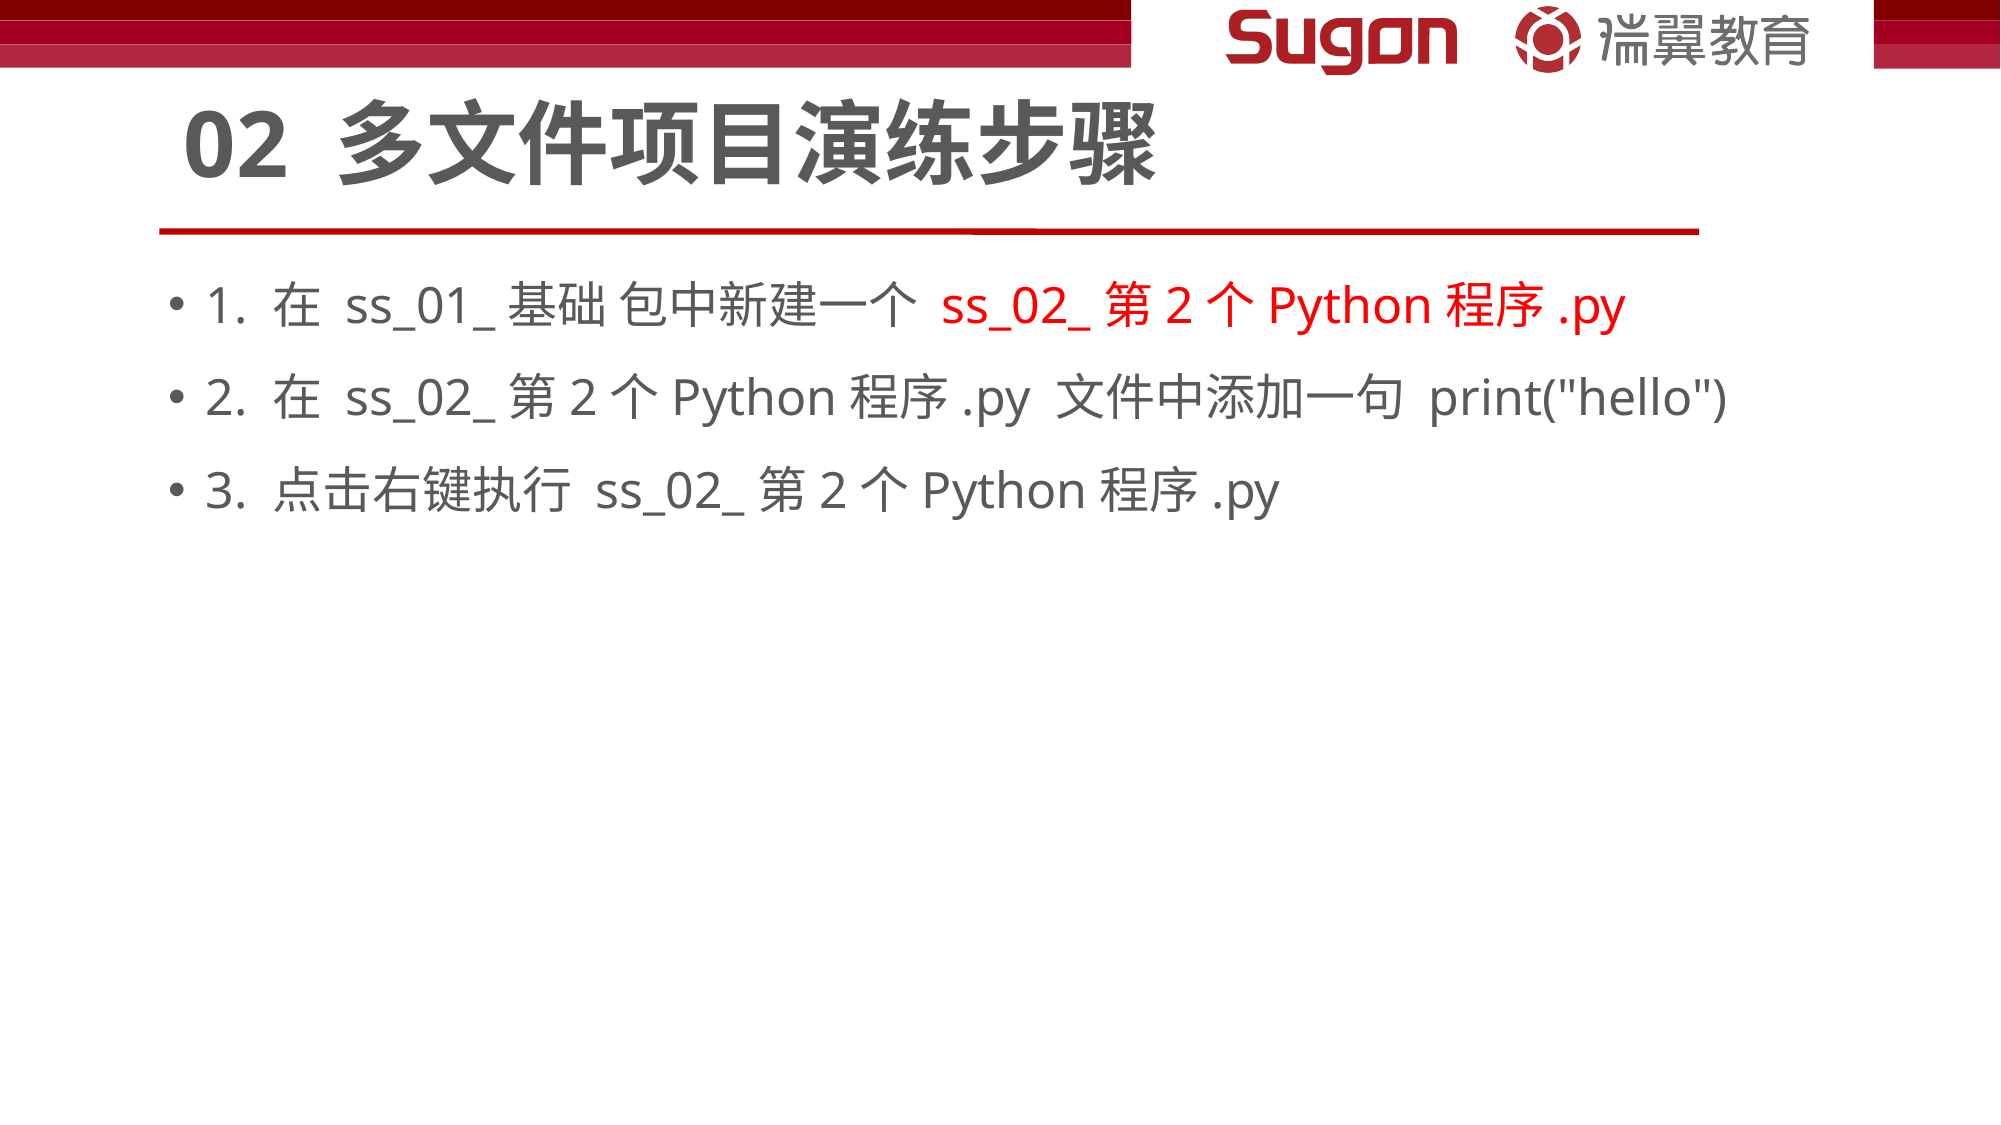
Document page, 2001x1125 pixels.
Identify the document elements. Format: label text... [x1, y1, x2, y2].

list 1. 在 ss_01_基础 包中新建一个 ss_02_第2个Python程序.py 2. 在 ss_02_第2个Python程序.py 文件中添加一句 print("hello") 3. 点击右键执行 ss_02_第2个Python程序.py [153, 253, 1879, 1028]
title 02 多文件项目演练步骤 [169, 91, 1895, 214]
picture [1194, 0, 1484, 91]
picture [1515, 6, 1809, 73]
